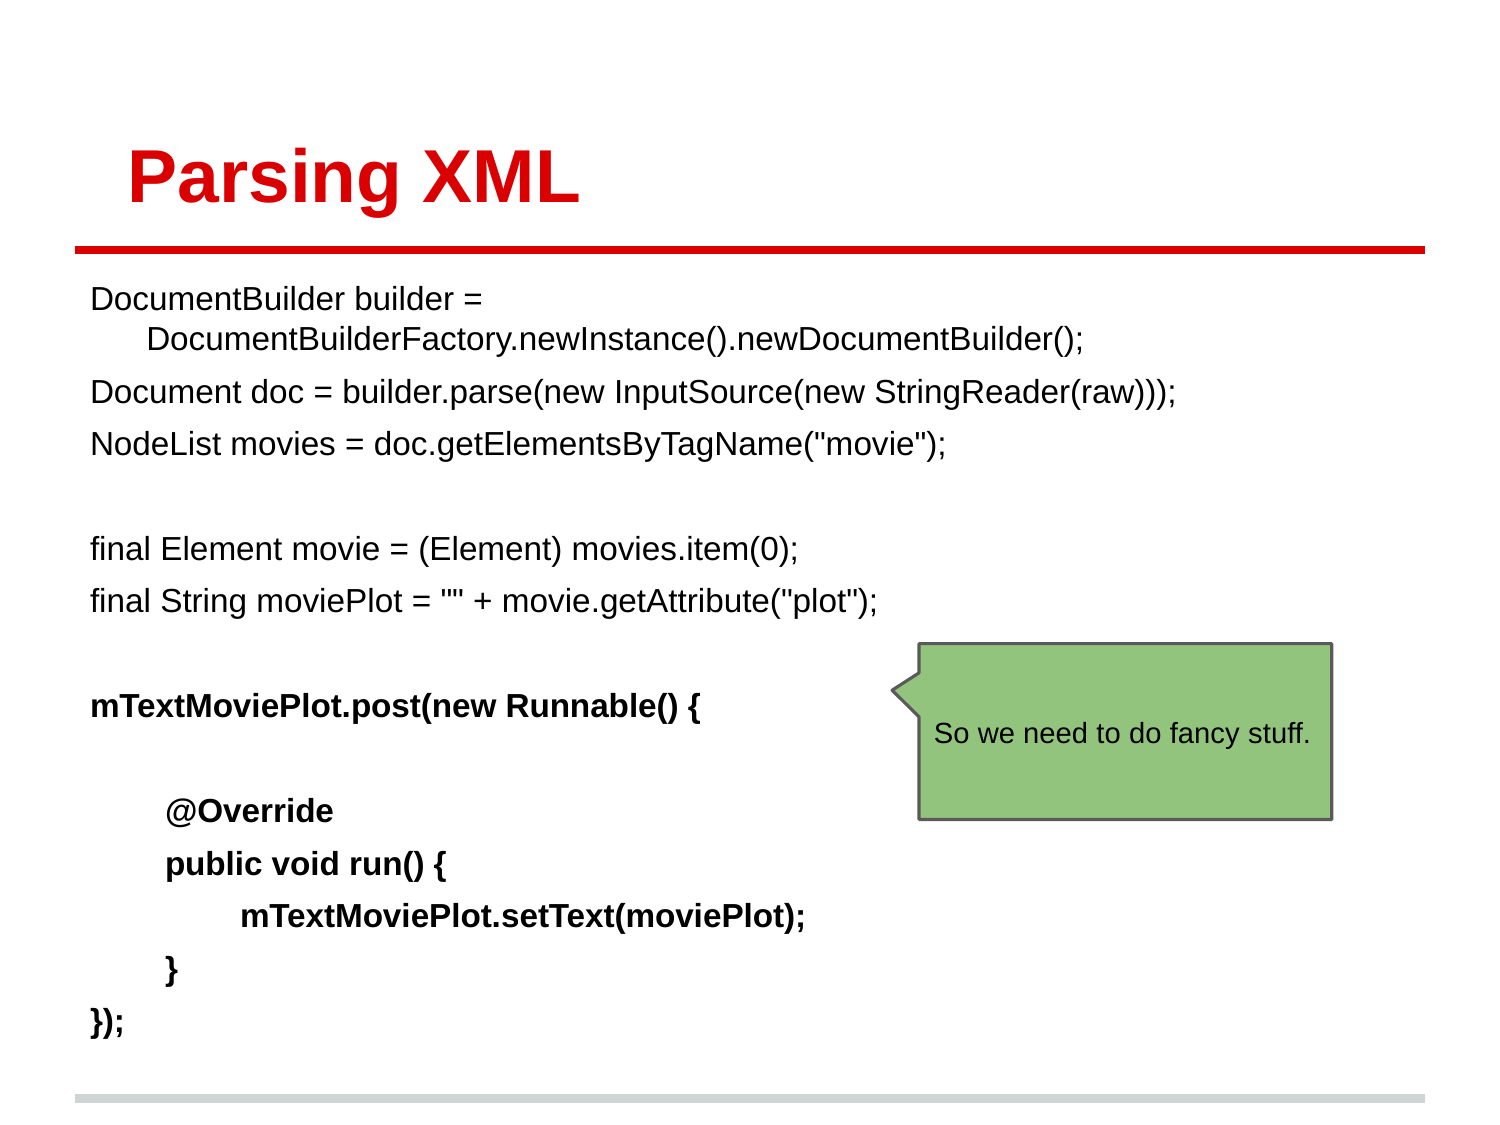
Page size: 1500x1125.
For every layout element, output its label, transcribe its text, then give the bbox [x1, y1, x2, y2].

list DocumentBuilder builder = DocumentBuilderFactory.newInstance().newDocumentBuilder(); Document doc = builder.parse(new InputSource(new StringReader(raw))); NodeList movies = doc.getElementsByTagName("movie"); final Element movie = (Element) movies.item(0); final String moviePlot = "" + movie.getAttribute("plot"); mTextMoviePlot.post(new Runnable() { @Override public void run() { mTextMoviePlot.setText(moviePlot); } }); [75, 262, 1425, 1078]
title Parsing XML [75, 45, 1425, 233]
text_box So we need to do fancy stuff. [892, 643, 1332, 820]
